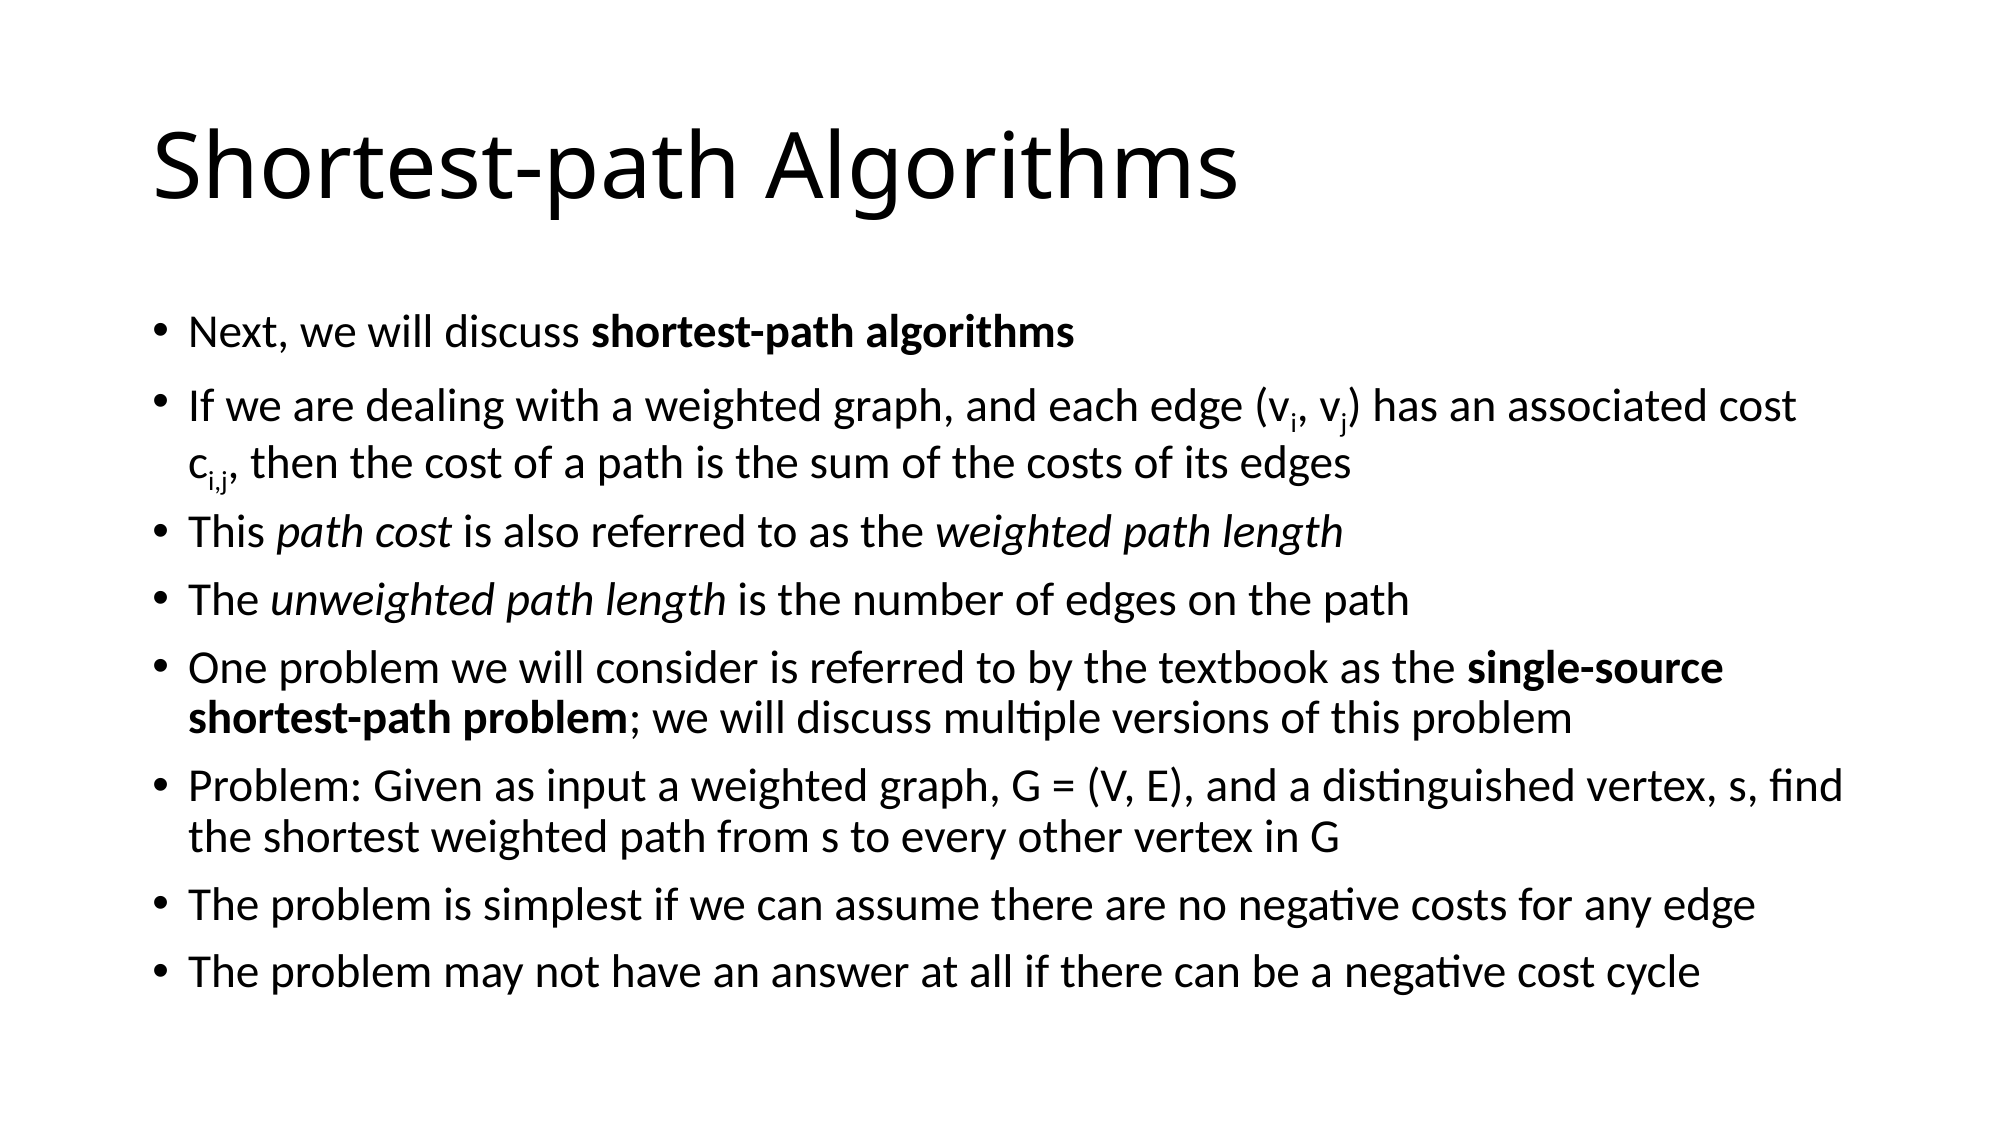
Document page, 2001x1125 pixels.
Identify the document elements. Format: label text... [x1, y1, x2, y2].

list Next, we will discuss shortest-path algorithms If we are dealing with a weighted graph, and each edge (vi, vj) has an associated cost ci,j, then the cost of a path is the sum of the costs of its edges This path cost is also referred to as the weighted path length The unweighted path length is the number of edges on the path One problem we will consider is referred to by the textbook as the single-source shortest-path problem; we will discuss multiple versions of this problem Problem: Given as input a weighted graph, G = (V, E), and a distinguished vertex, s, find the shortest weighted path from s to every other vertex in G The problem is simplest if we can assume there are no negative costs for any edge The problem may not have an answer at all if there can be a negative cost cycle [137, 299, 1863, 1014]
title Shortest-path Algorithms [137, 59, 1863, 278]
